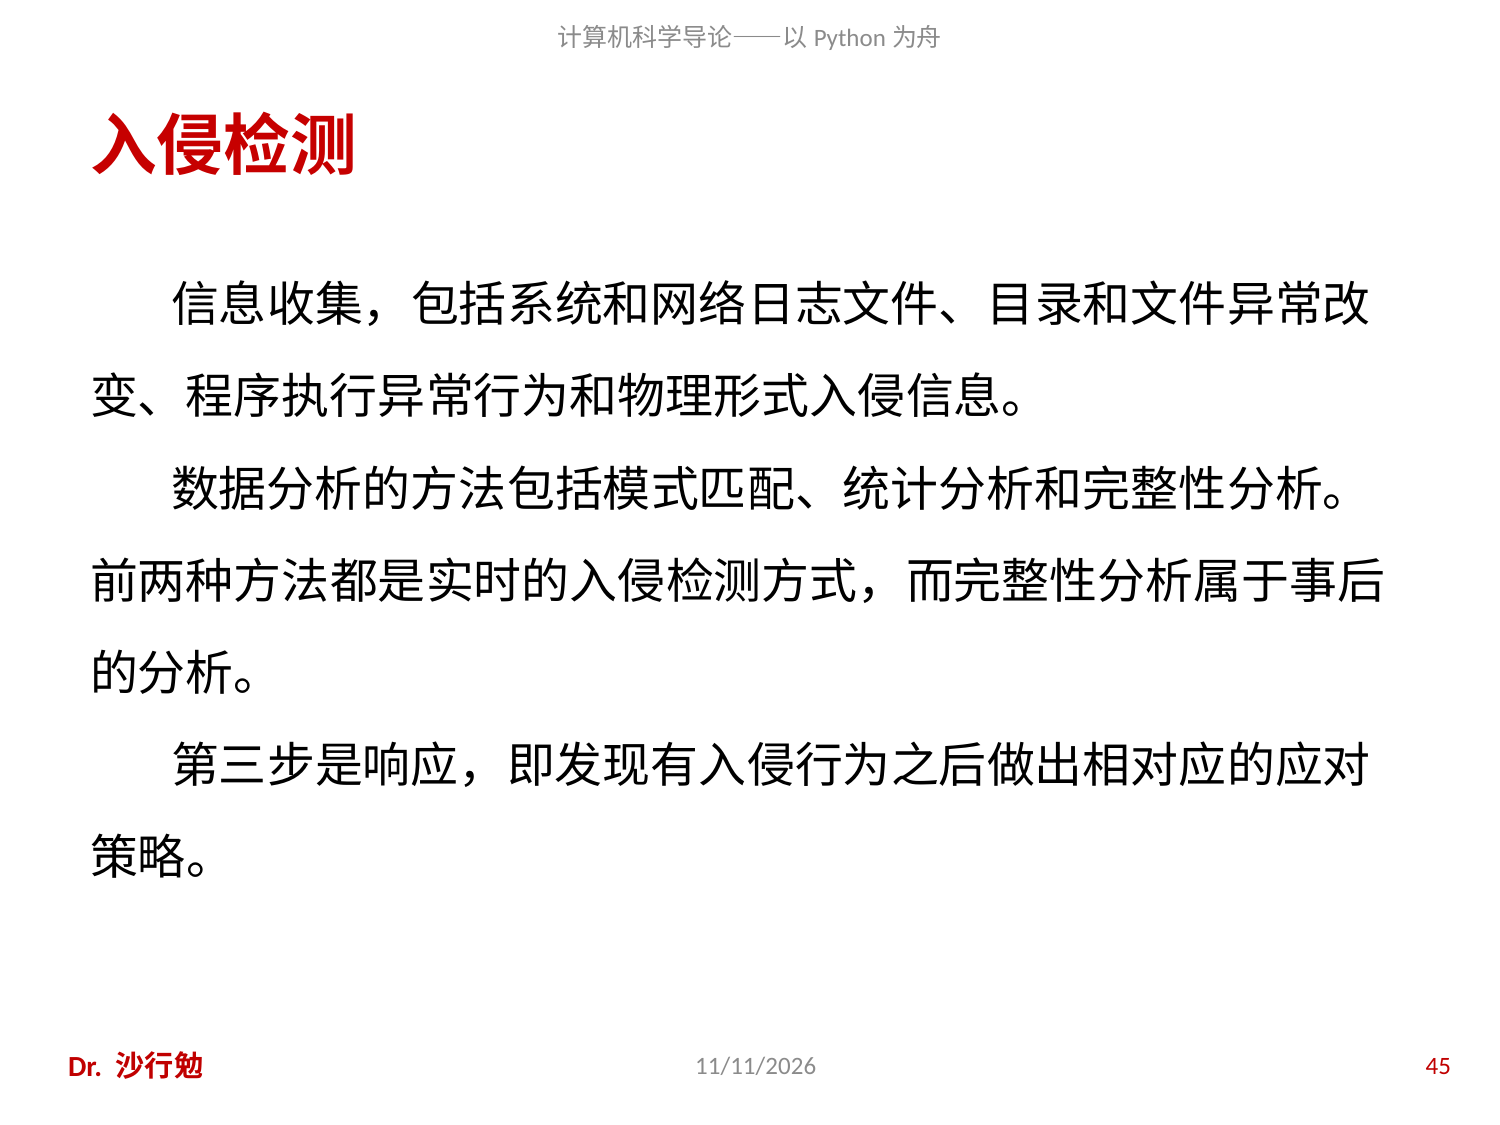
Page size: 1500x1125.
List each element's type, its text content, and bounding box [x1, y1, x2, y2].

title 入侵检测 [75, 90, 1425, 195]
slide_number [501, 1035, 1010, 1095]
list 信息收集，包括系统和网络日志文件、目录和文件异常改变、程序执行异常行为和物理形式入侵信息。 数据分析的方法包括模式匹配、统计分析和完整性分析。前两种方法都是实时的入侵检测方式，而完整性分析属于事后的分析。 第三步是响应，即发现有入侵行为之后做出相对应的应对策略。 [75, 231, 1425, 894]
slide_number 45 [1116, 1035, 1467, 1095]
footer Dr. 沙行勉 [53, 1035, 386, 1095]
